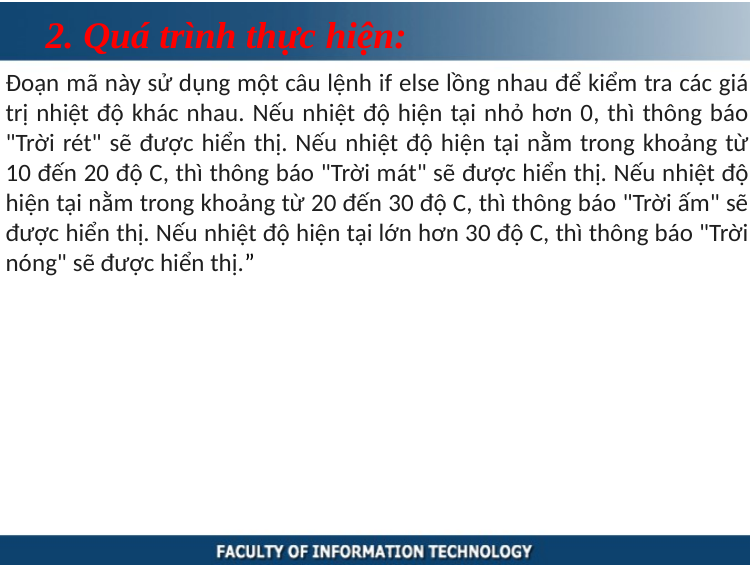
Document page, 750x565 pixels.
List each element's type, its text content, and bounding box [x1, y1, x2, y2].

text_box Đoạn mã này sử dụng một câu lệnh if else lồng nhau để kiểm tra các giá trị nhiệt độ khác nhau. Nếu nhiệt độ hiện tại nhỏ hơn 0, thì thông báo "Trời rét" sẽ được hiển thị. Nếu nhiệt độ hiện tại nằm trong khoảng từ 10 đến 20 độ C, thì thông báo "Trời mát" sẽ được hiển thị. Nếu nhiệt độ hiện tại nằm trong khoảng từ 20 đến 30 độ C, thì thông báo "Trời ấm" sẽ được hiển thị. Nếu nhiệt độ hiện tại lớn hơn 30 độ C, thì thông báo "Trời nóng" sẽ được hiển thị.” [0, 64, 750, 277]
picture [0, 2, 750, 64]
picture [0, 277, 750, 565]
text_box 2. Quá trình thực hiện: [30, 4, 423, 64]
